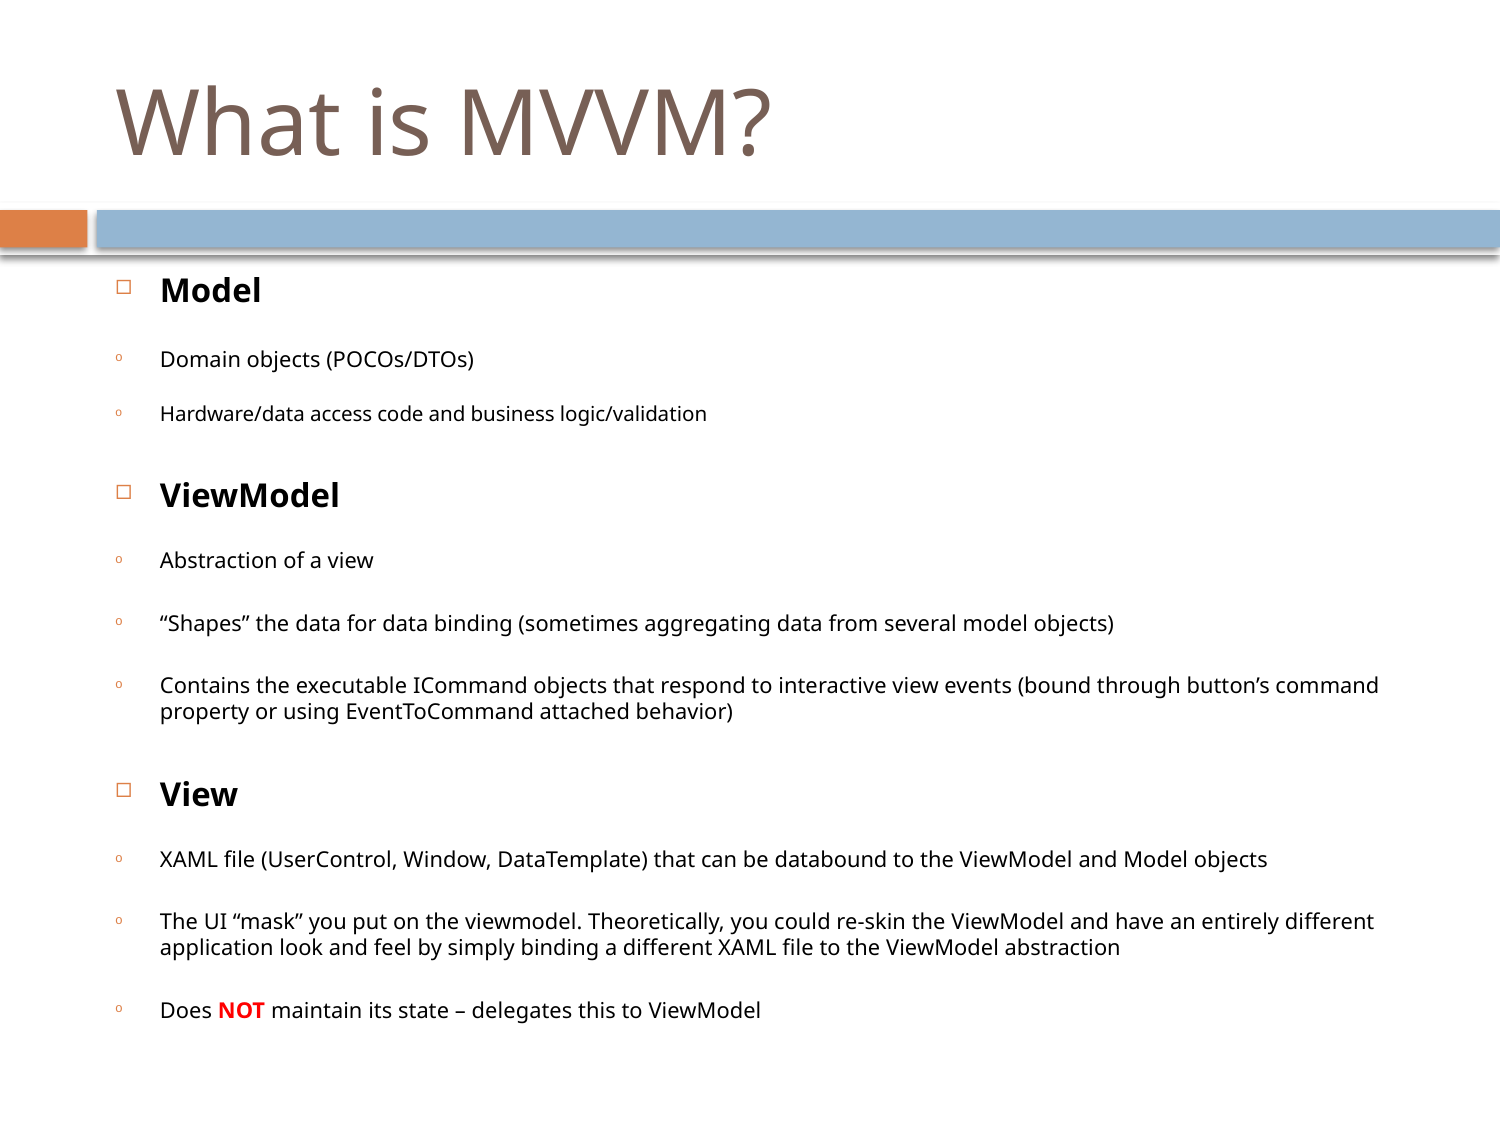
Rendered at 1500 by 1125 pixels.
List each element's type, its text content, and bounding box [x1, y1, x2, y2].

list Model Domain objects (POCOs/DTOs) Hardware/data access code and business logic/validation ViewModel Abstraction of a view “Shapes” the data for data binding (sometimes aggregating data from several model objects) Contains the executable ICommand objects that respond to interactive view events (bound through button’s command property or using EventToCommand attached behavior) View XAML file (UserControl, Window, DataTemplate) that can be databound to the ViewModel and Model objects The UI “mask” you put on the viewmodel. Theoretically, you could re-skin the ViewModel and have an entirely different application look and feel by simply binding a different XAML file to the ViewModel abstraction Does NOT maintain its state – delegates this to ViewModel [100, 262, 1438, 1113]
title What is MVVM? [100, 37, 1438, 200]
